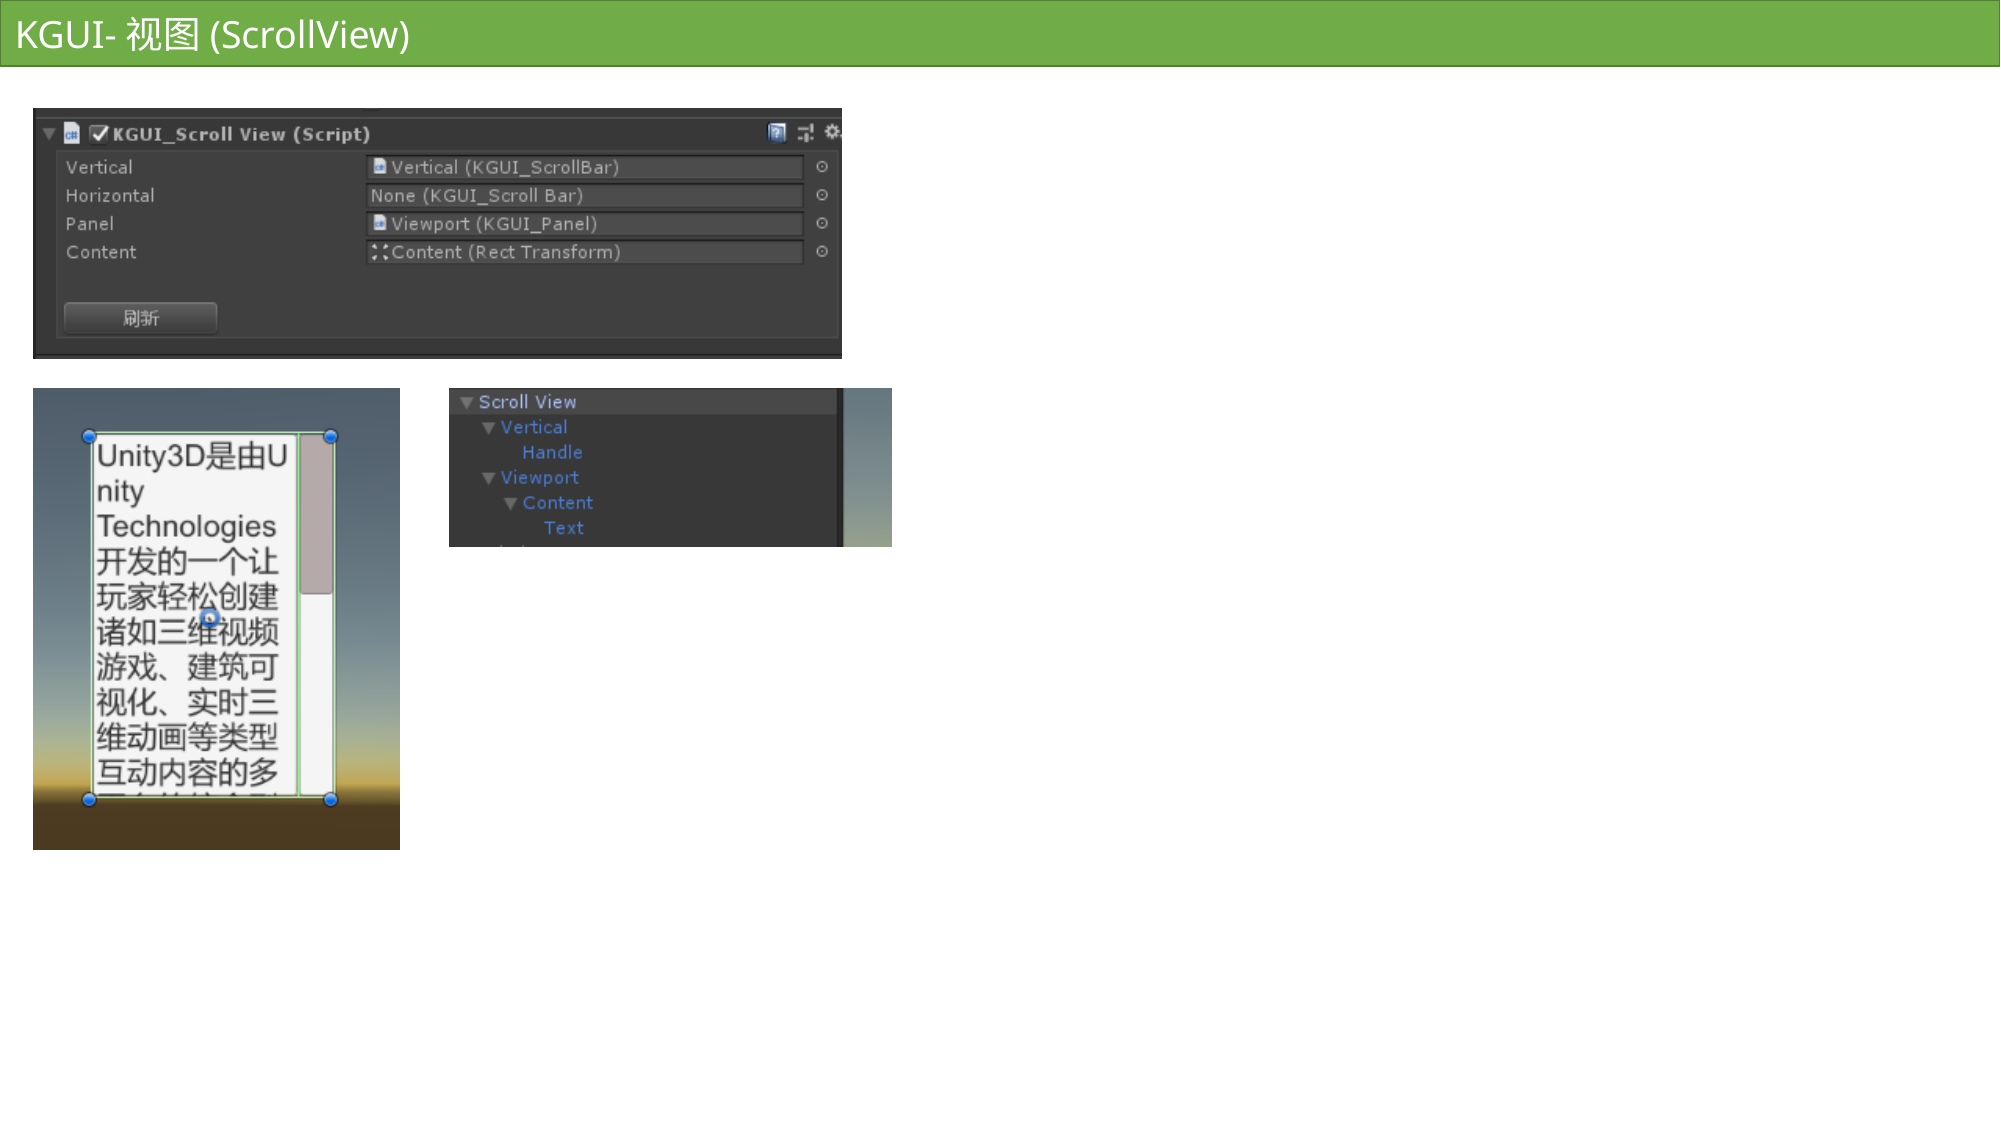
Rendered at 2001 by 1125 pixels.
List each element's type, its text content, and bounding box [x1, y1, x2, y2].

picture [449, 388, 892, 547]
picture [33, 108, 842, 359]
picture [33, 388, 400, 850]
text_box KGUI-视图(ScrollView) [0, 0, 2000, 67]
